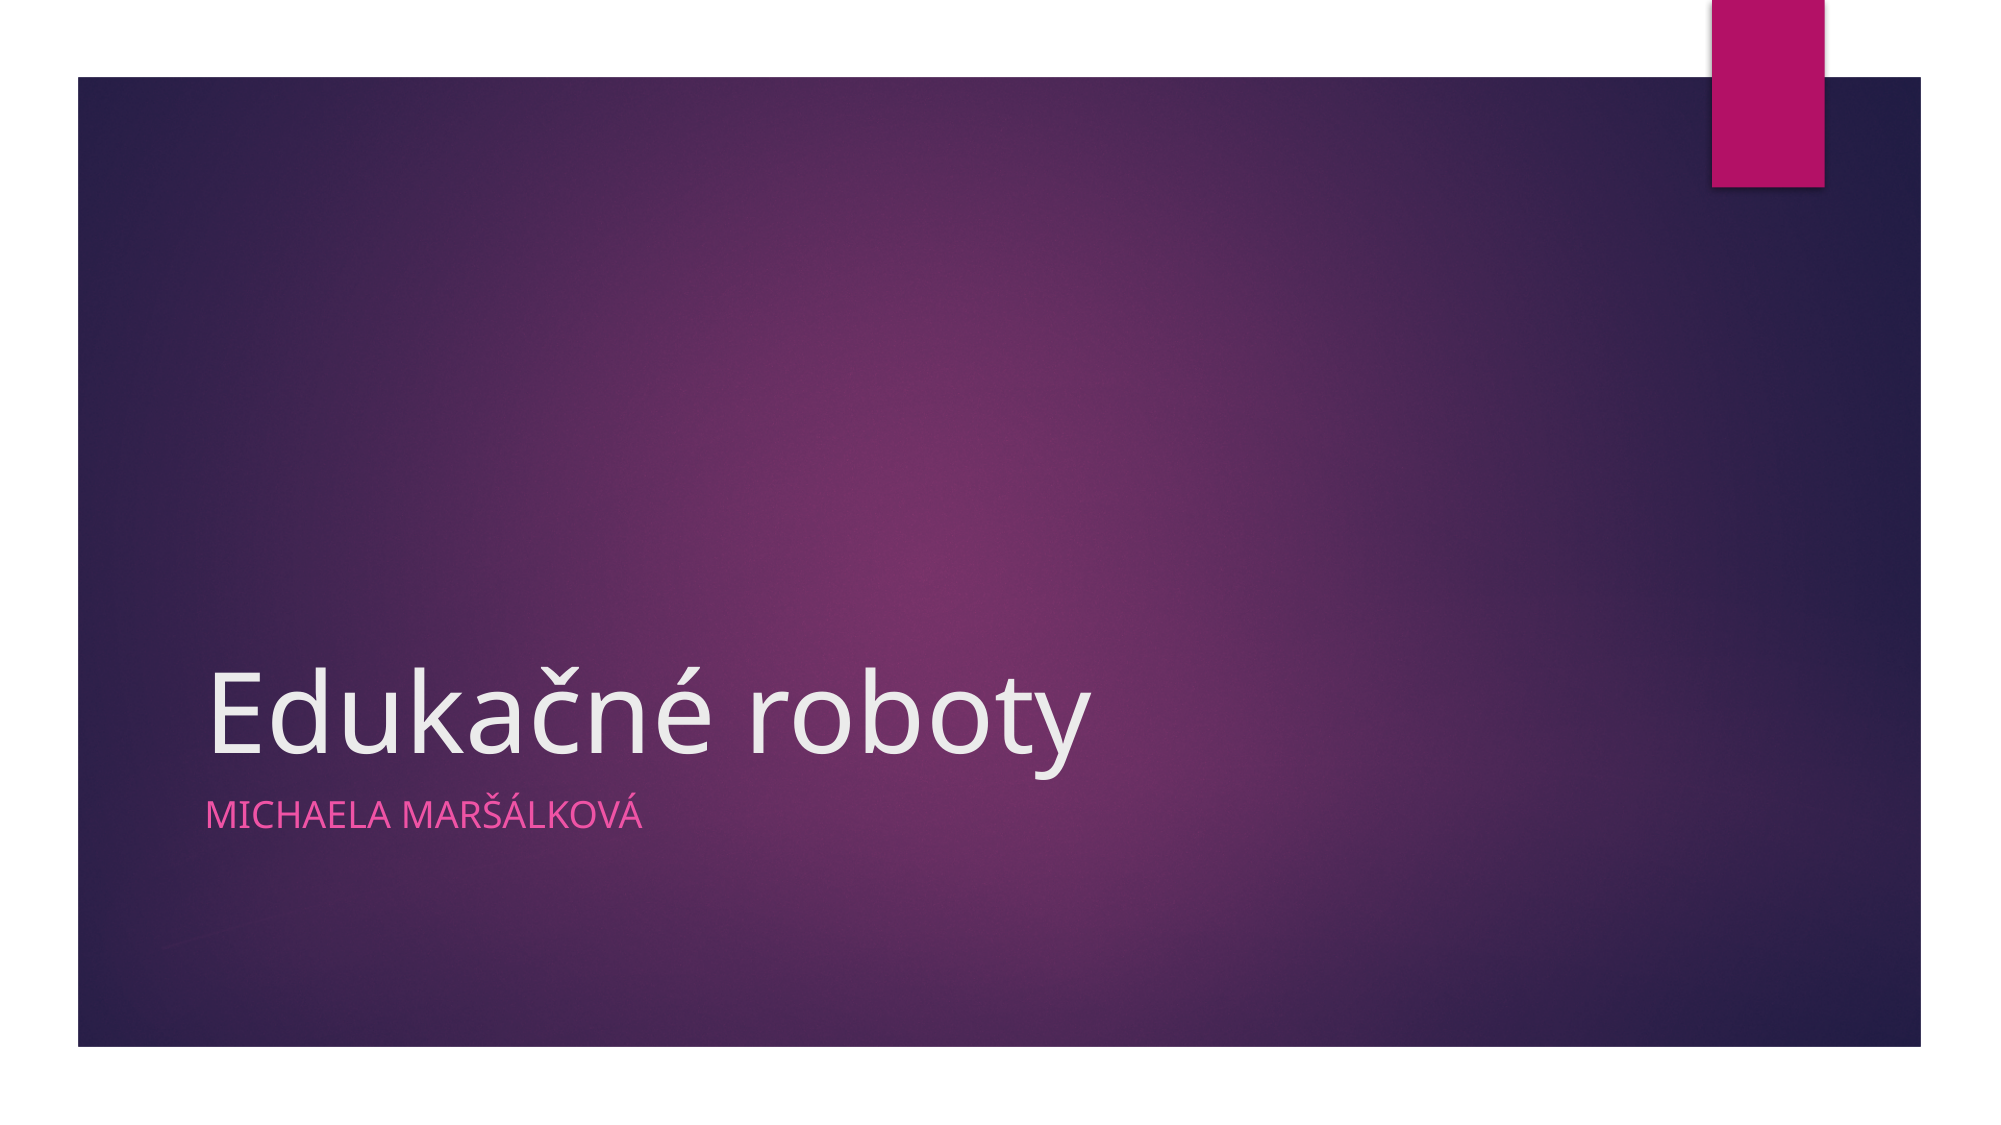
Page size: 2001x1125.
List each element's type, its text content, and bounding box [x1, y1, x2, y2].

title Edukačné roboty [189, 344, 1638, 783]
subtitle Michaela Maršálková [189, 783, 1638, 925]
